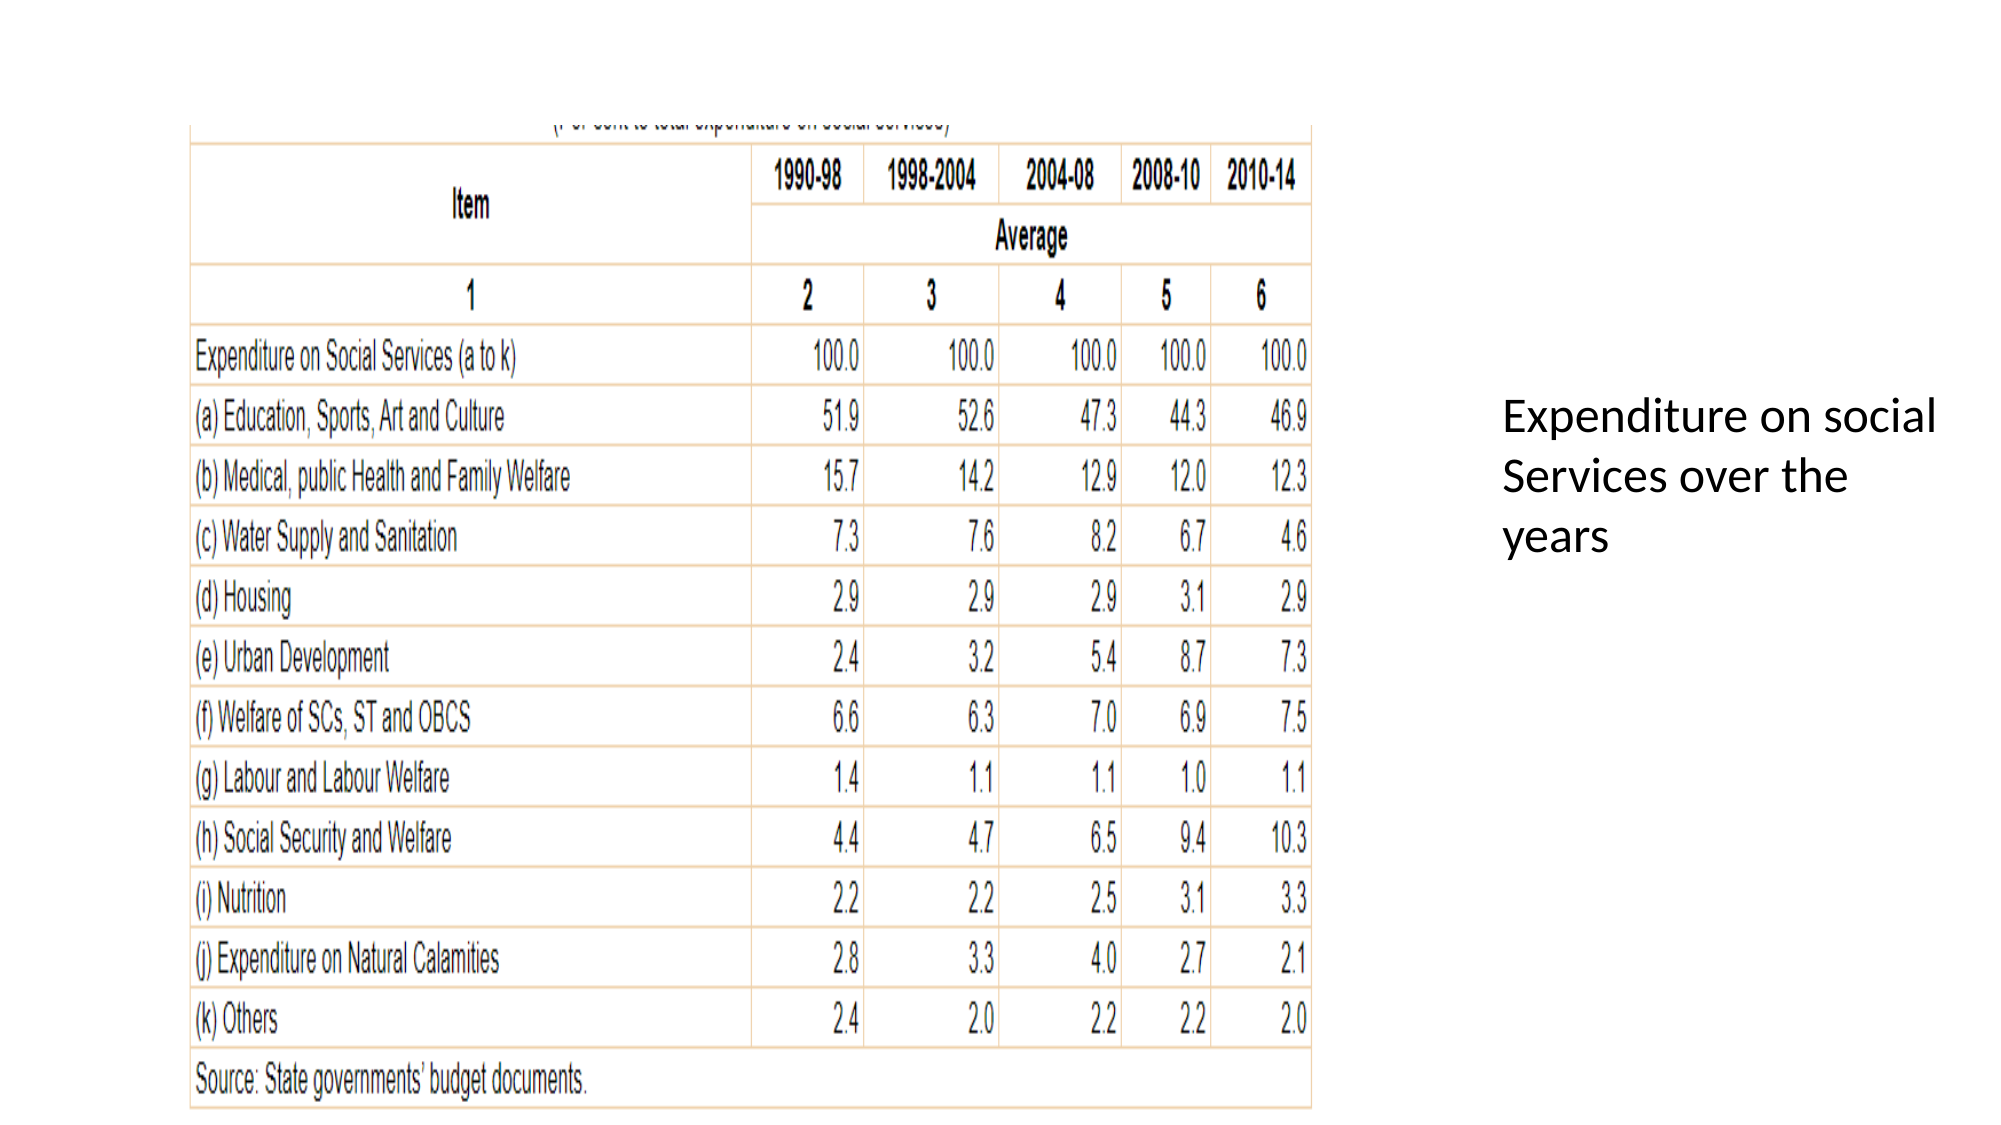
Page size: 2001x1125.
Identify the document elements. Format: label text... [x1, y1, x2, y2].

picture [149, 124, 1350, 1110]
text_box Expenditure on social Services over the years [1487, 374, 1963, 570]
